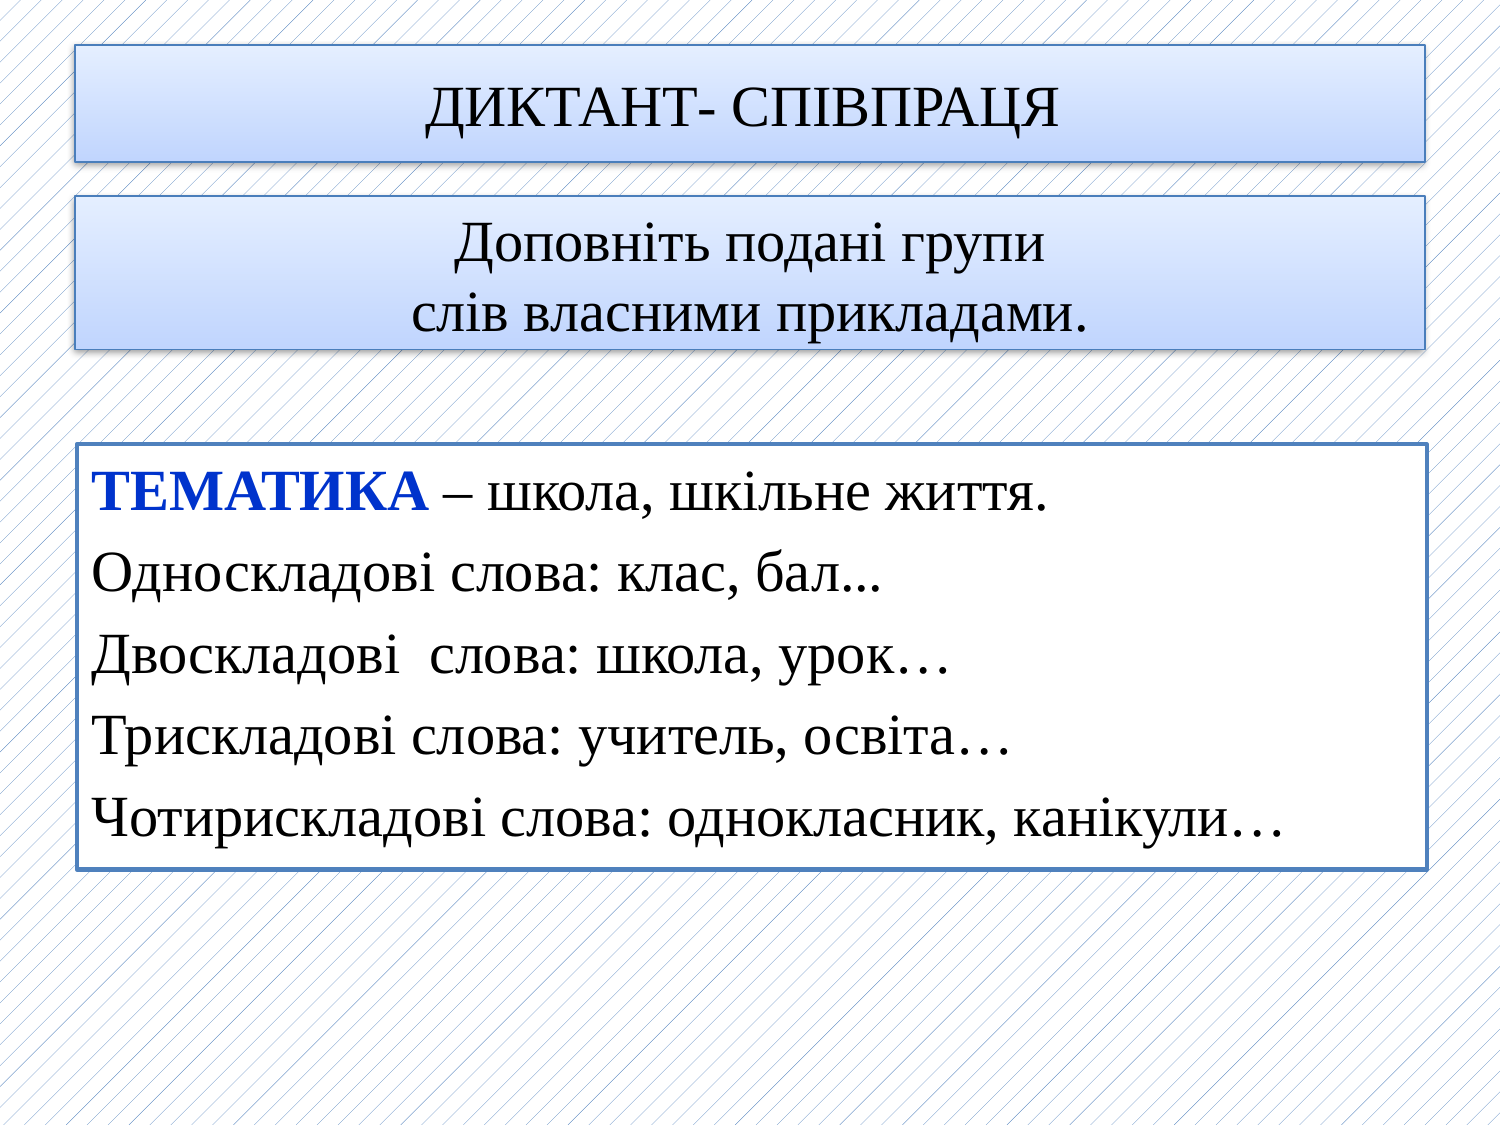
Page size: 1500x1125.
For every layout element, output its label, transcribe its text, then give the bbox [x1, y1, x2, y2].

text_box ДИКТАНТ- СПІВПРАЦЯ [74, 44, 1426, 163]
list ТЕМАТИКА – школа, шкільне життя. Односкладові слова: клас, бал... Двоскладові слова: школа, урок… Трискладові слова: учитель, освіта… Чотирискладові слова: однокласник, канікули… [75, 442, 1429, 872]
text_box Доповніть подані групи слів власними прикладами. [74, 195, 1426, 350]
